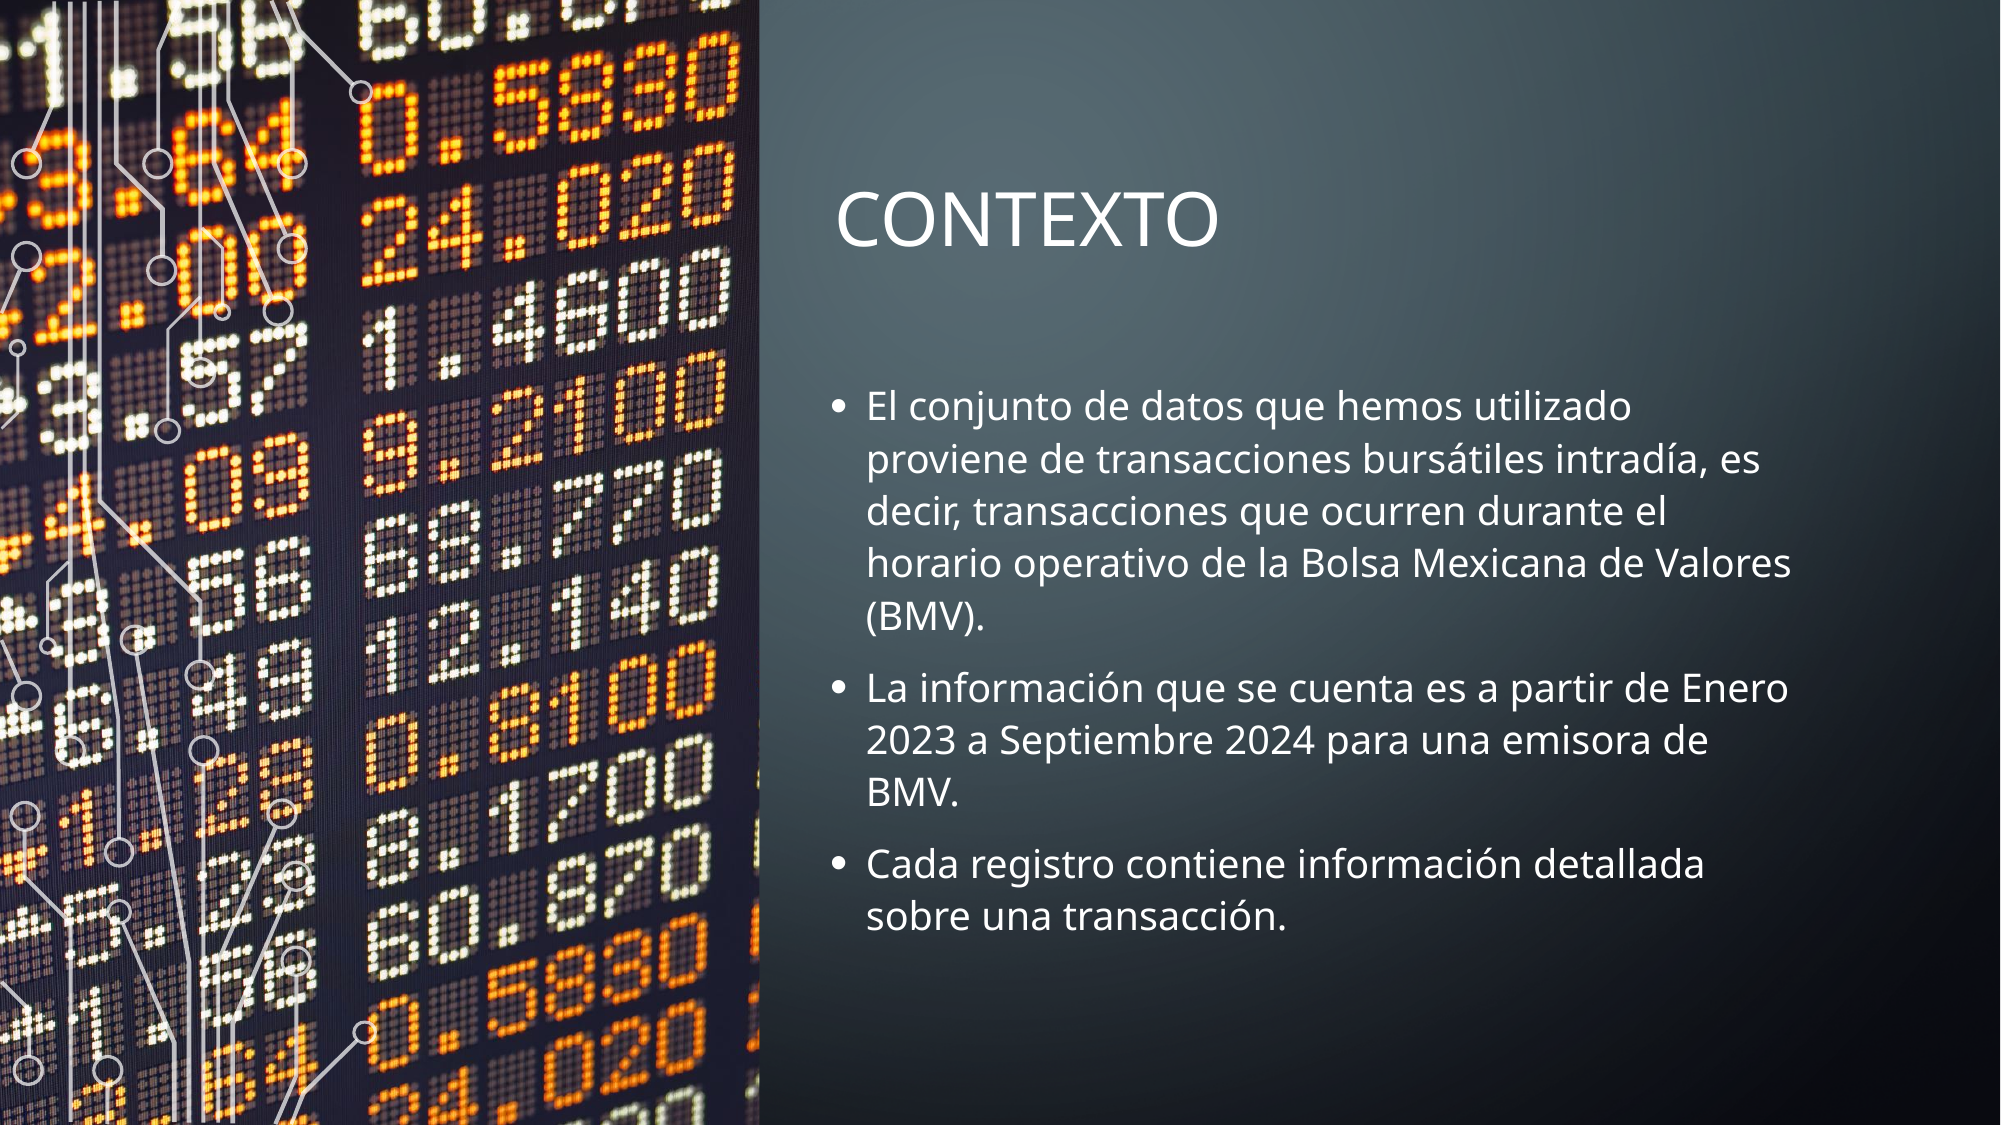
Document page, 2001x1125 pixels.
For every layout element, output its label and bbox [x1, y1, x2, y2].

text_box [0, 0, 379, 1125]
picture [379, 0, 760, 1125]
text_box [760, 0, 2000, 1125]
